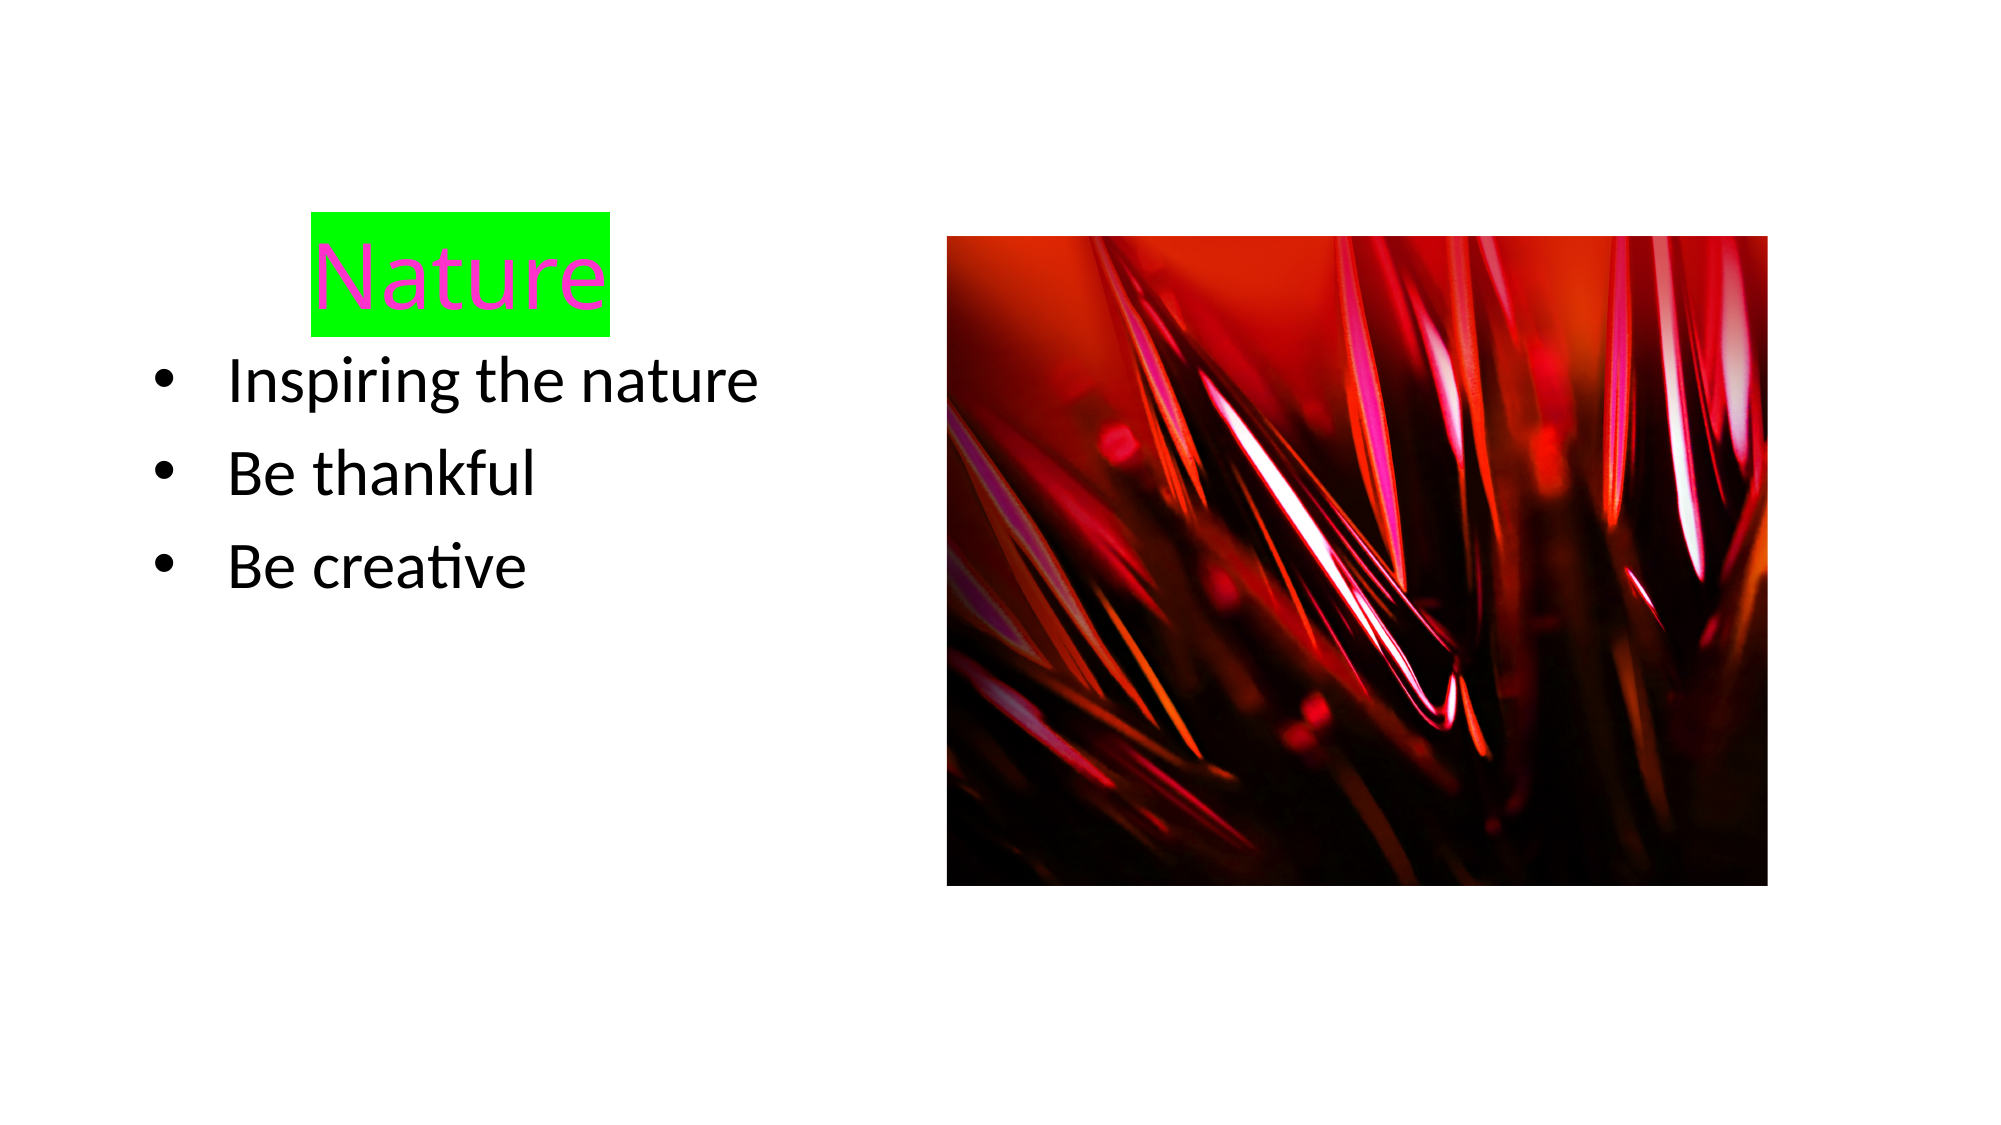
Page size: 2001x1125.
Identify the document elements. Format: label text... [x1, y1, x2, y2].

list Inspiring the nature Be thankful Be creative [137, 337, 783, 963]
picture [946, 236, 1768, 886]
title Nature [137, 75, 783, 337]
